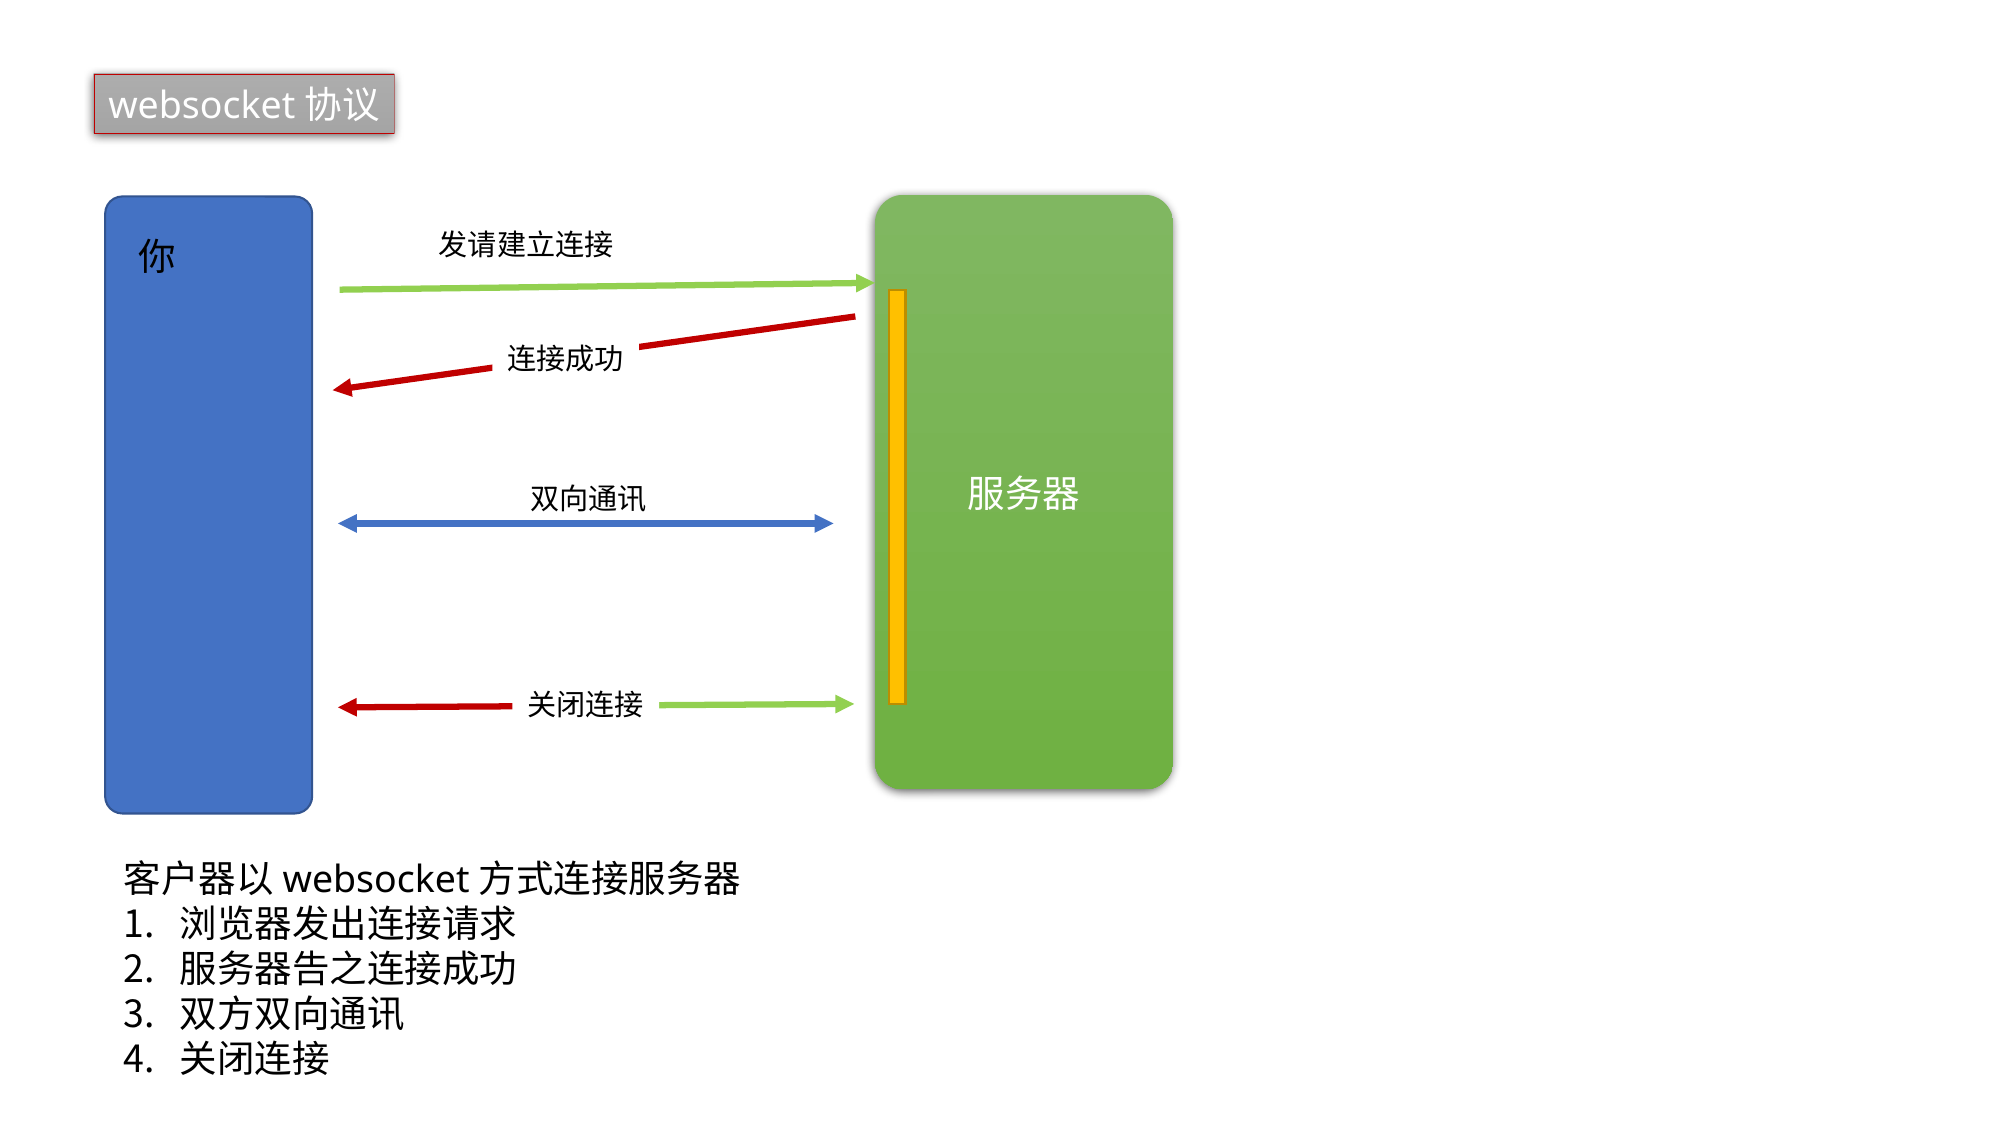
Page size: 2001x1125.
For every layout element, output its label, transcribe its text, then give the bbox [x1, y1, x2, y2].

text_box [332, 316, 856, 391]
text_box [888, 289, 907, 705]
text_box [339, 282, 875, 290]
text_box 关闭连接 [512, 678, 660, 705]
text_box websocket协议 [93, 73, 395, 134]
text_box 你 [123, 225, 192, 286]
text_box 关闭连接 [512, 706, 660, 729]
text_box 双向通讯 [515, 473, 662, 520]
text_box 发请建立连接 [424, 218, 630, 269]
text_box [104, 195, 314, 815]
text_box 服务器 [874, 194, 1174, 790]
text_box 客户器以websocket方式连接服务器 浏览器发出连接请求 服务器告之连接成功 双方双向通讯 关闭连接 [108, 847, 756, 1088]
